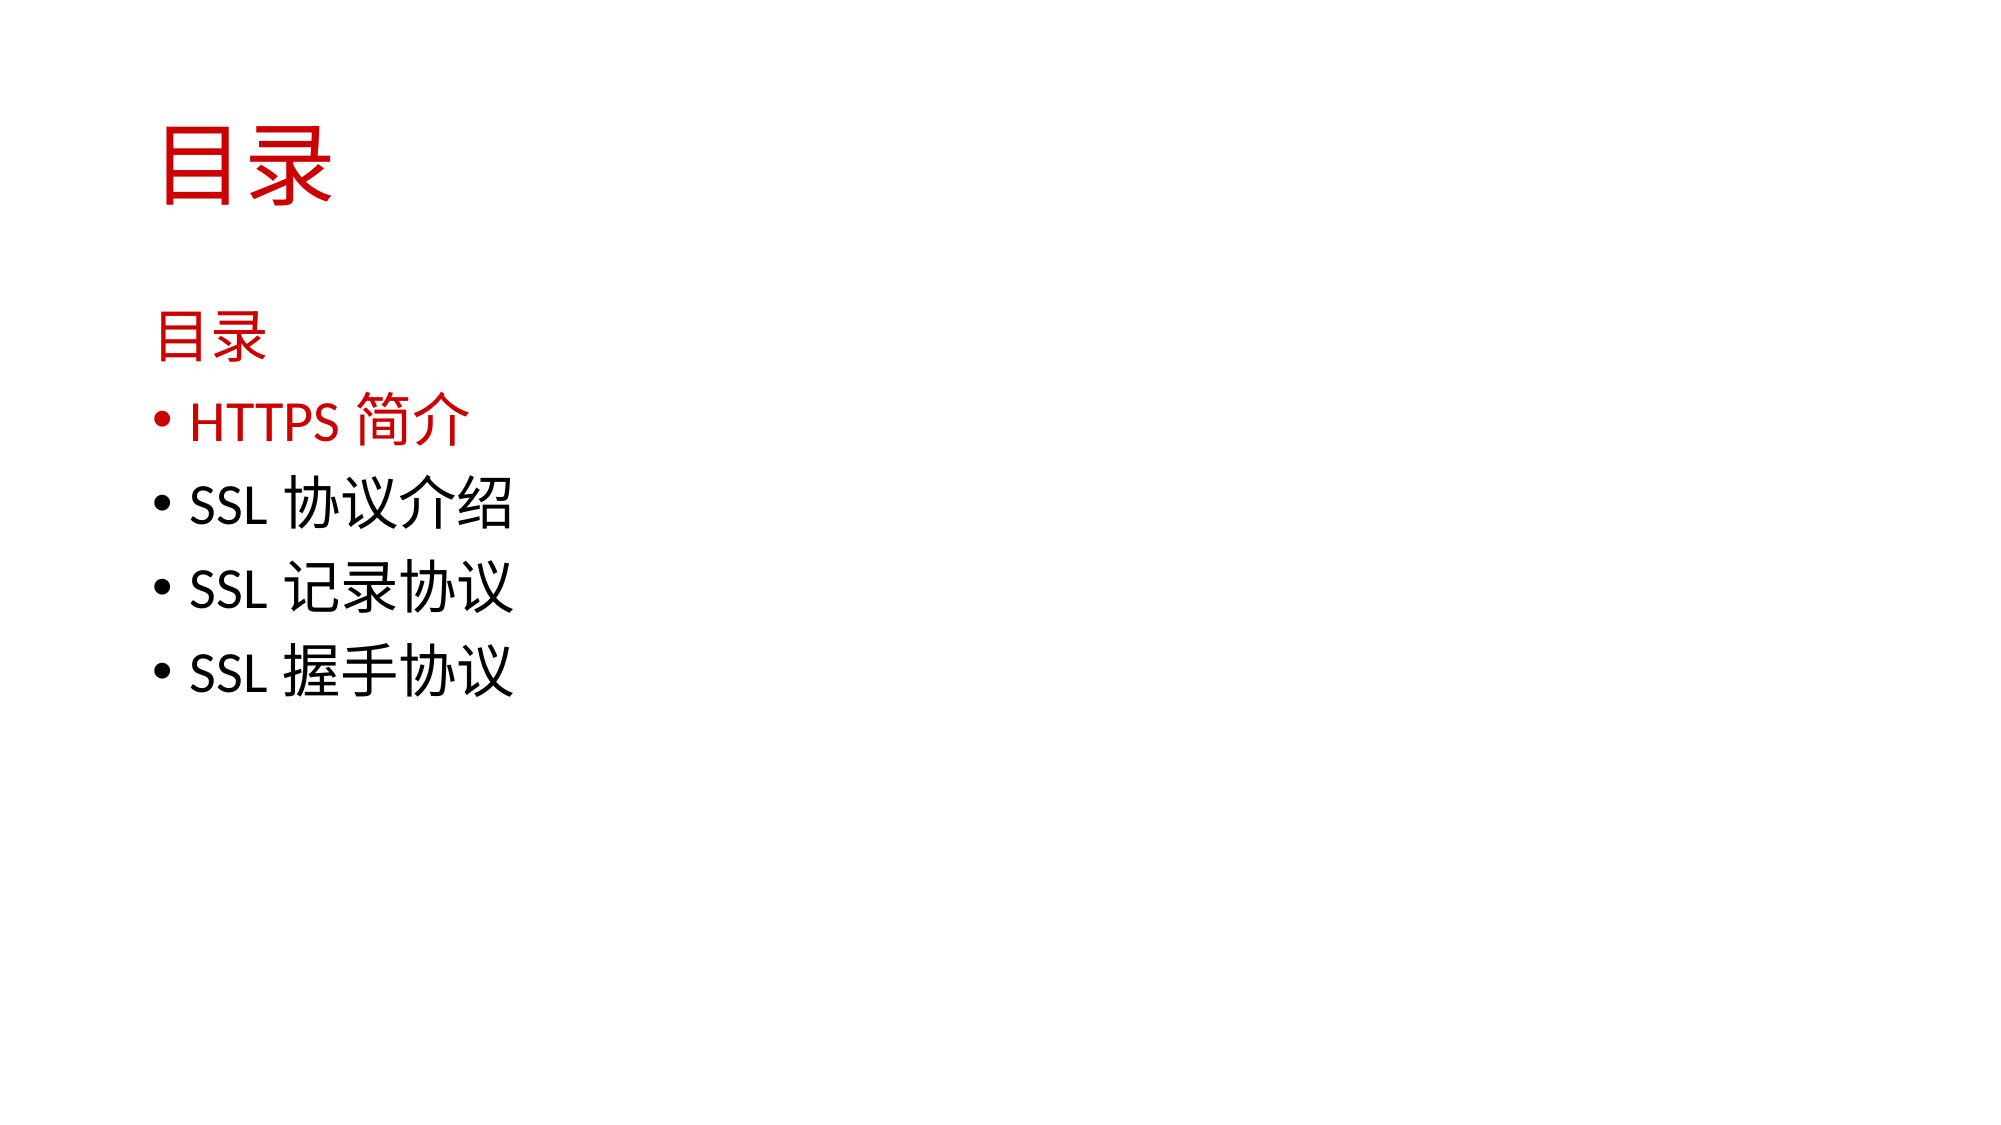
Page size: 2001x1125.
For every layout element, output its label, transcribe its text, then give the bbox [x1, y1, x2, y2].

list 目录 HTTPS简介 SSL协议介绍 SSL记录协议 SSL握手协议 [137, 299, 1863, 1014]
title 目录 [137, 59, 1863, 278]
